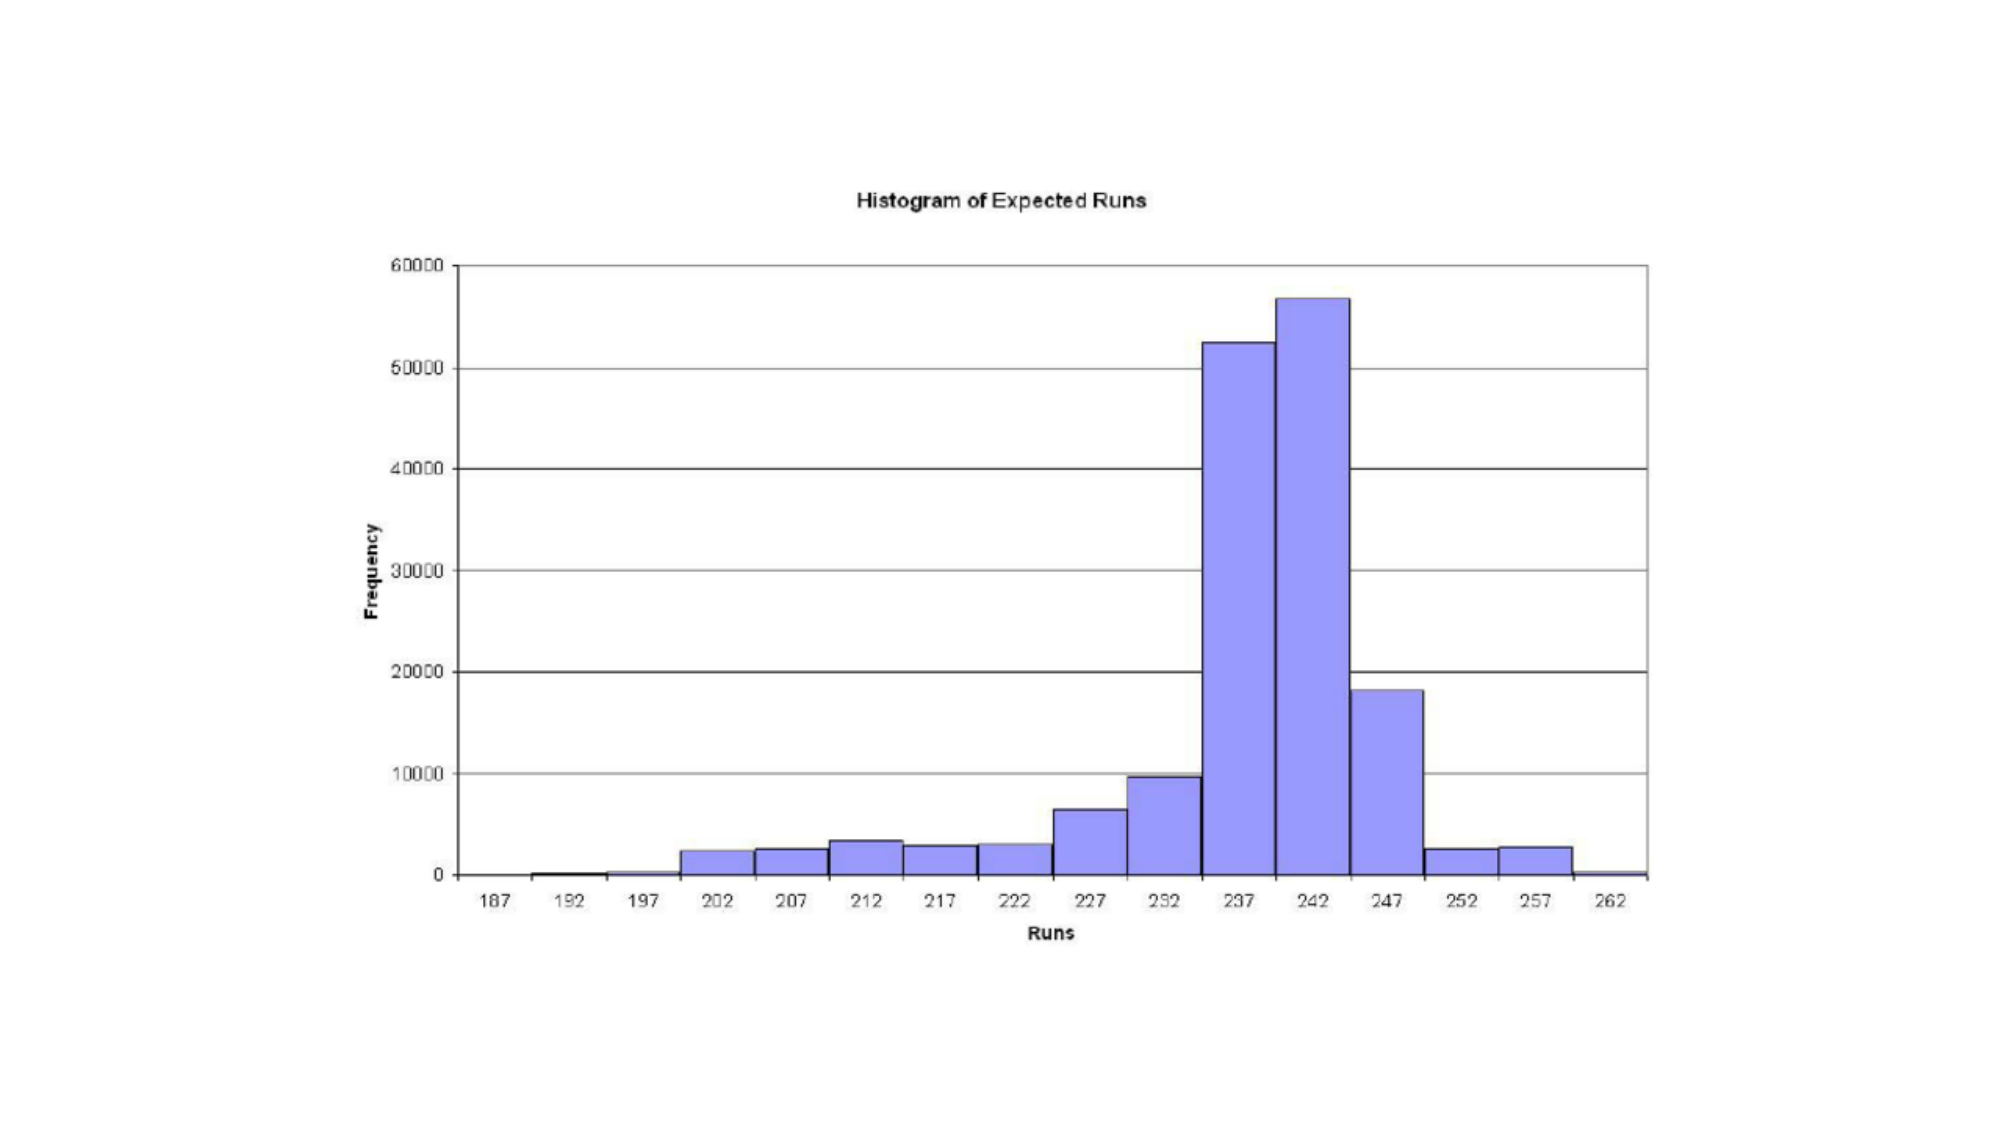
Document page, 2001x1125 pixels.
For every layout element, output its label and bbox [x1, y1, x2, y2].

picture [335, 157, 1665, 968]
